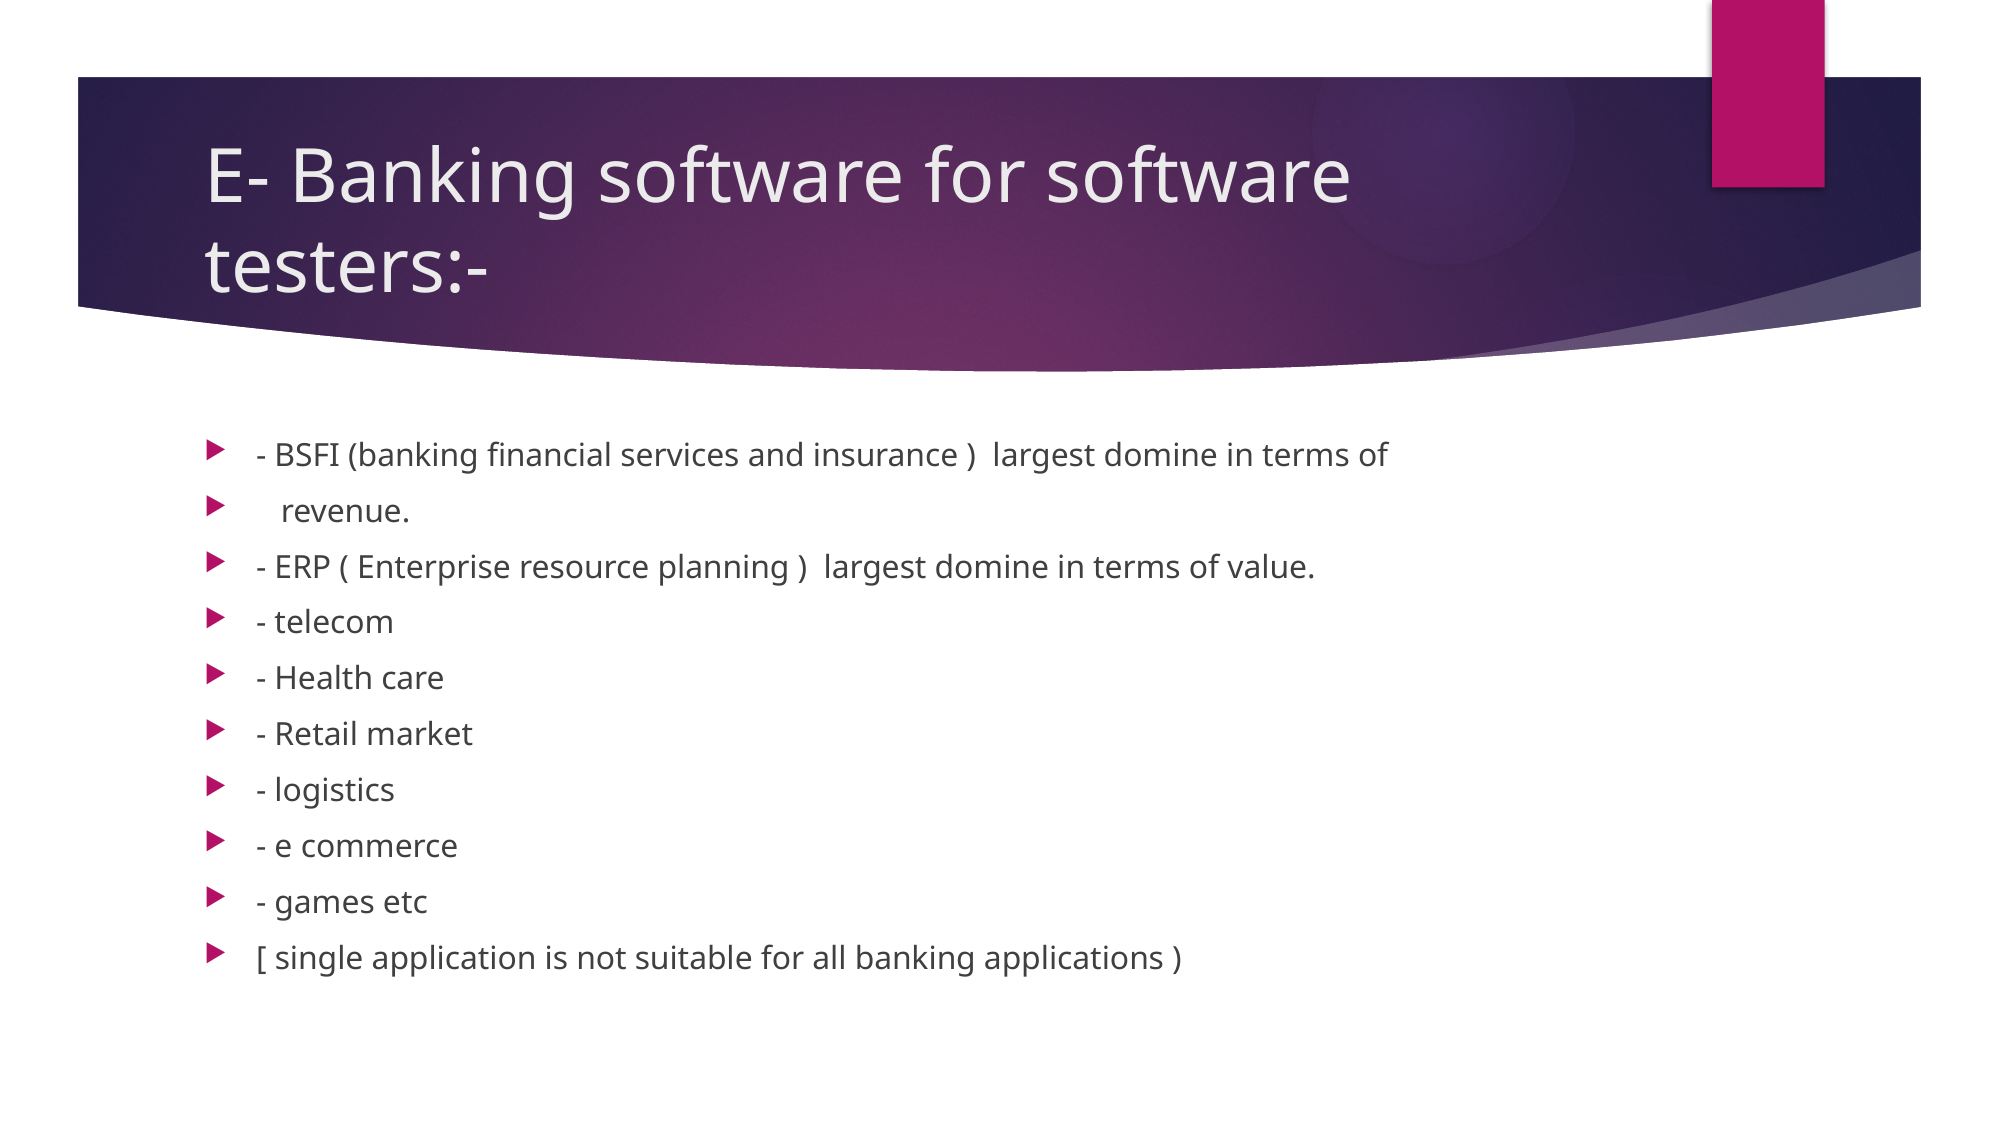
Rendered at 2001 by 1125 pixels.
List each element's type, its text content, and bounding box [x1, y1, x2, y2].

title E- Banking software for software testers:- [189, 159, 1627, 276]
list - BSFI (banking financial services and insurance ) largest domine in terms of revenue. - ERP ( Enterprise resource planning ) largest domine in terms of value. - telecom - Health care - Retail market - logistics - e commerce - games etc [ single application is not suitable for all banking applications ) [189, 427, 1638, 988]
